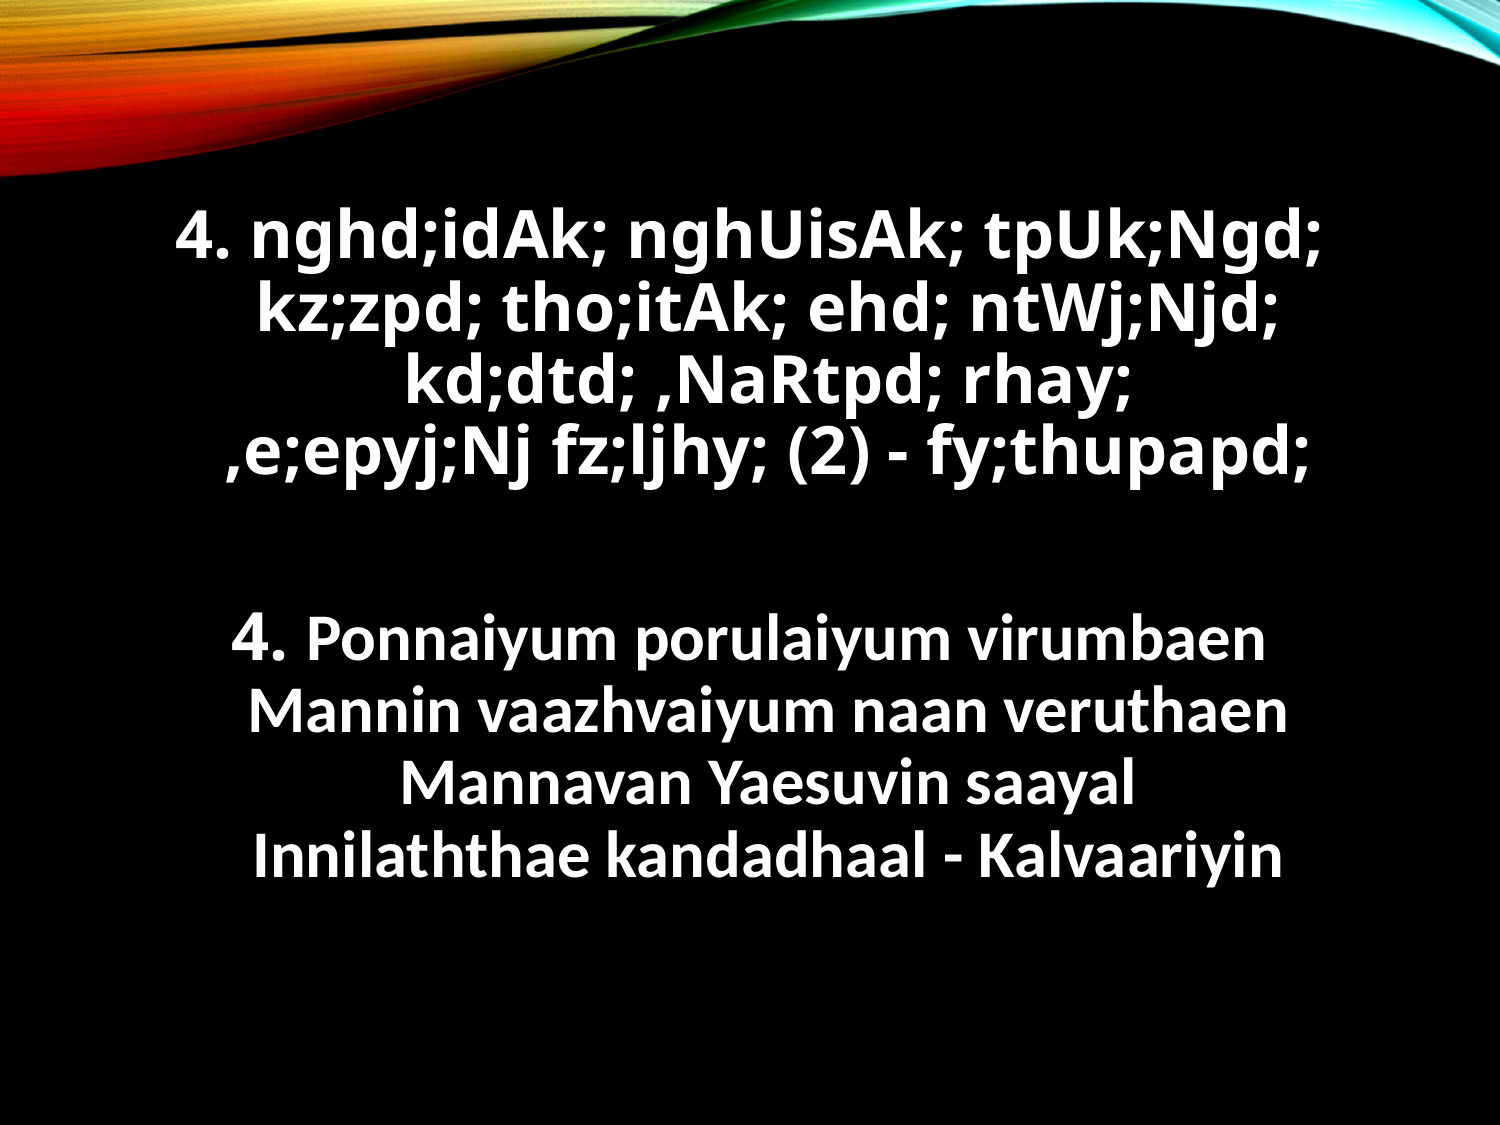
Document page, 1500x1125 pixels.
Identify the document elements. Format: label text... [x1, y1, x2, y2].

list 4. nghd;idAk; nghUisAk; tpUk;Ngd; kz;zpd; tho;itAk; ehd; ntWj;Njd; kd;dtd; ,NaRtpd; rhay; ,e;epyj;Nj fz;ljhy; (2) - fy;thupapd; 4. Ponnaiyum porulaiyum virumbaen Mannin vaazhvaiyum naan veruthaen Mannavan Yaesuvin saayal Innilaththae kandadhaal - Kalvaariyin [0, 0, 1500, 1125]
